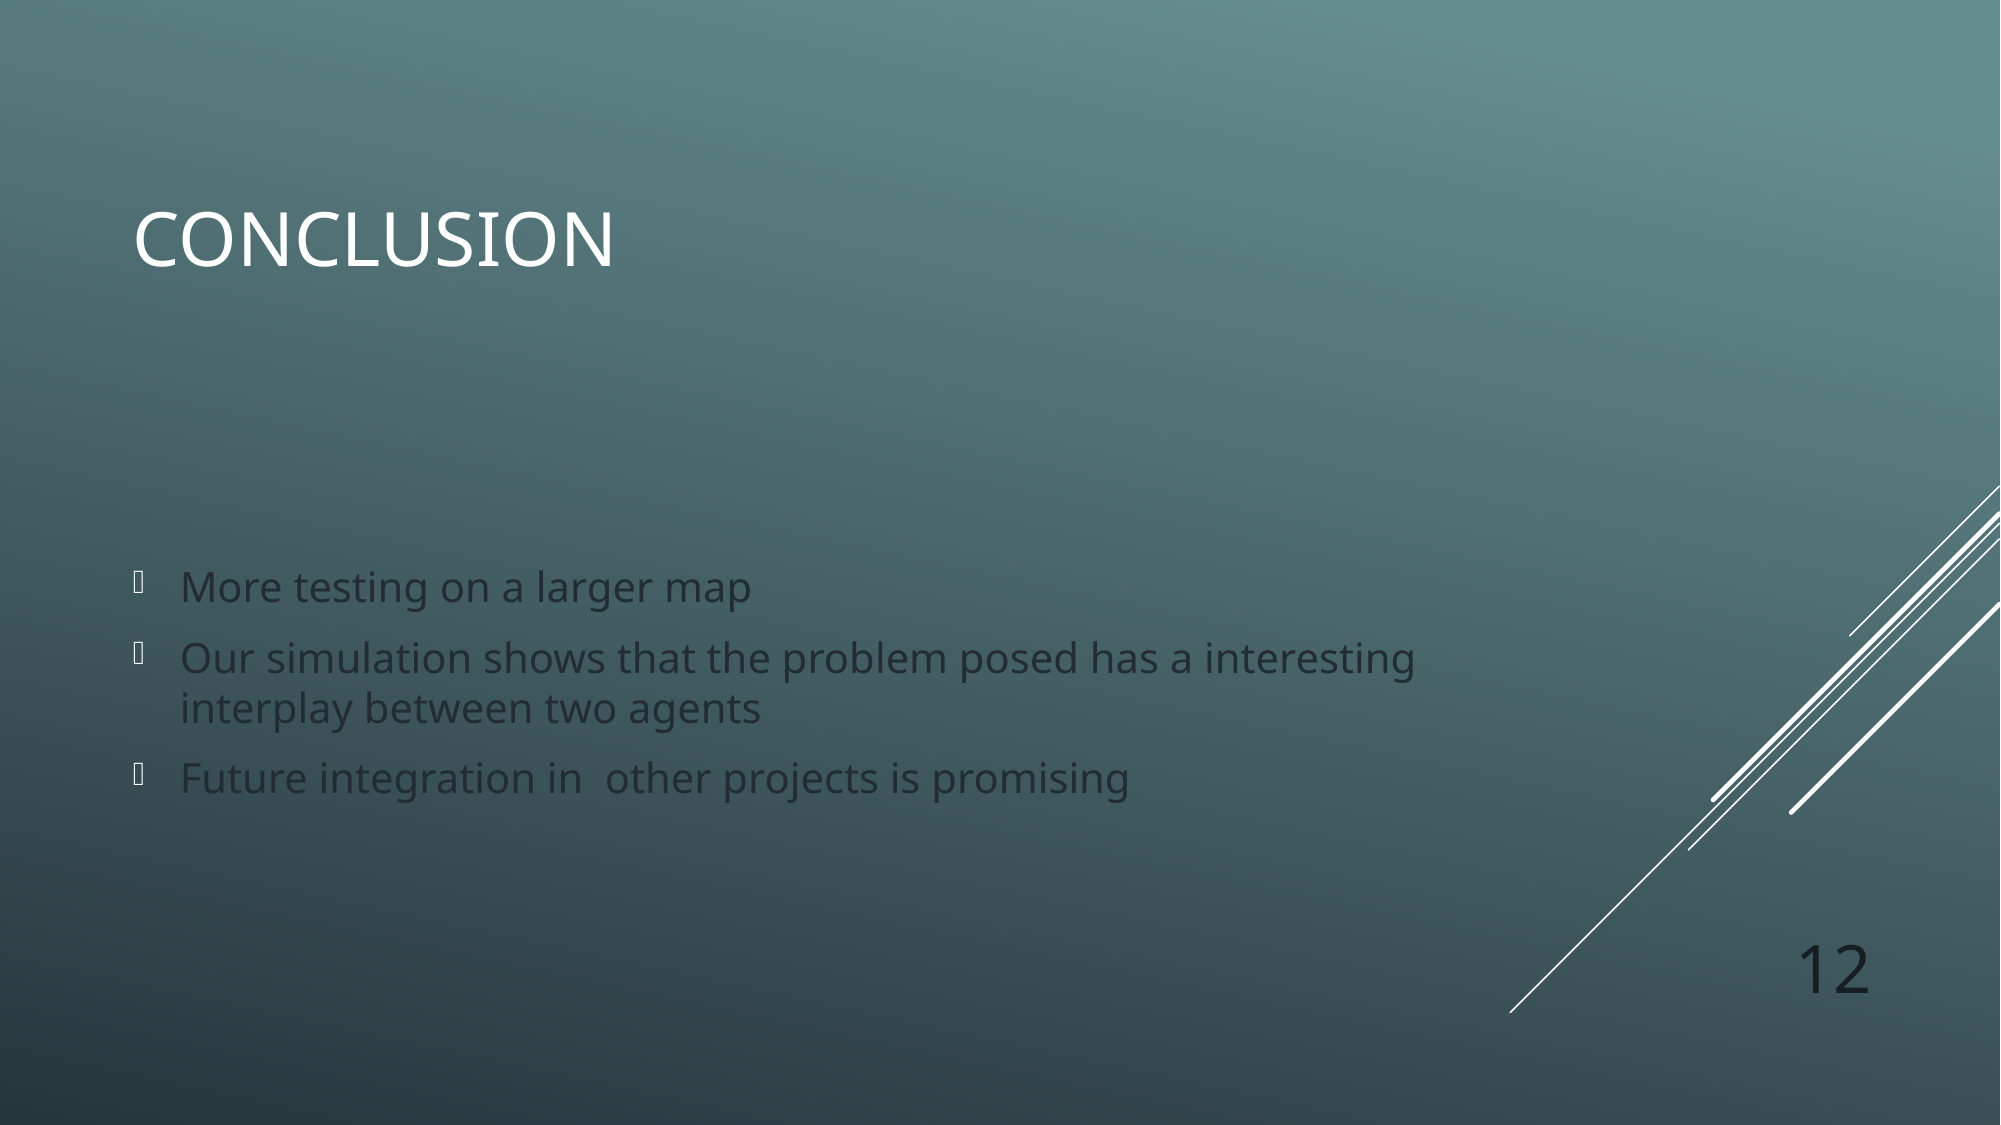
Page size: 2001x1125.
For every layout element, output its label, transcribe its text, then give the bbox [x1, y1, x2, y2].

title Conclusion [117, 112, 1518, 360]
slide_number 12 [1700, 915, 1888, 1025]
list More testing on a larger map Our simulation shows that the problem posed has a interesting interplay between two agents Future integration in other projects is promising [117, 384, 1518, 978]
